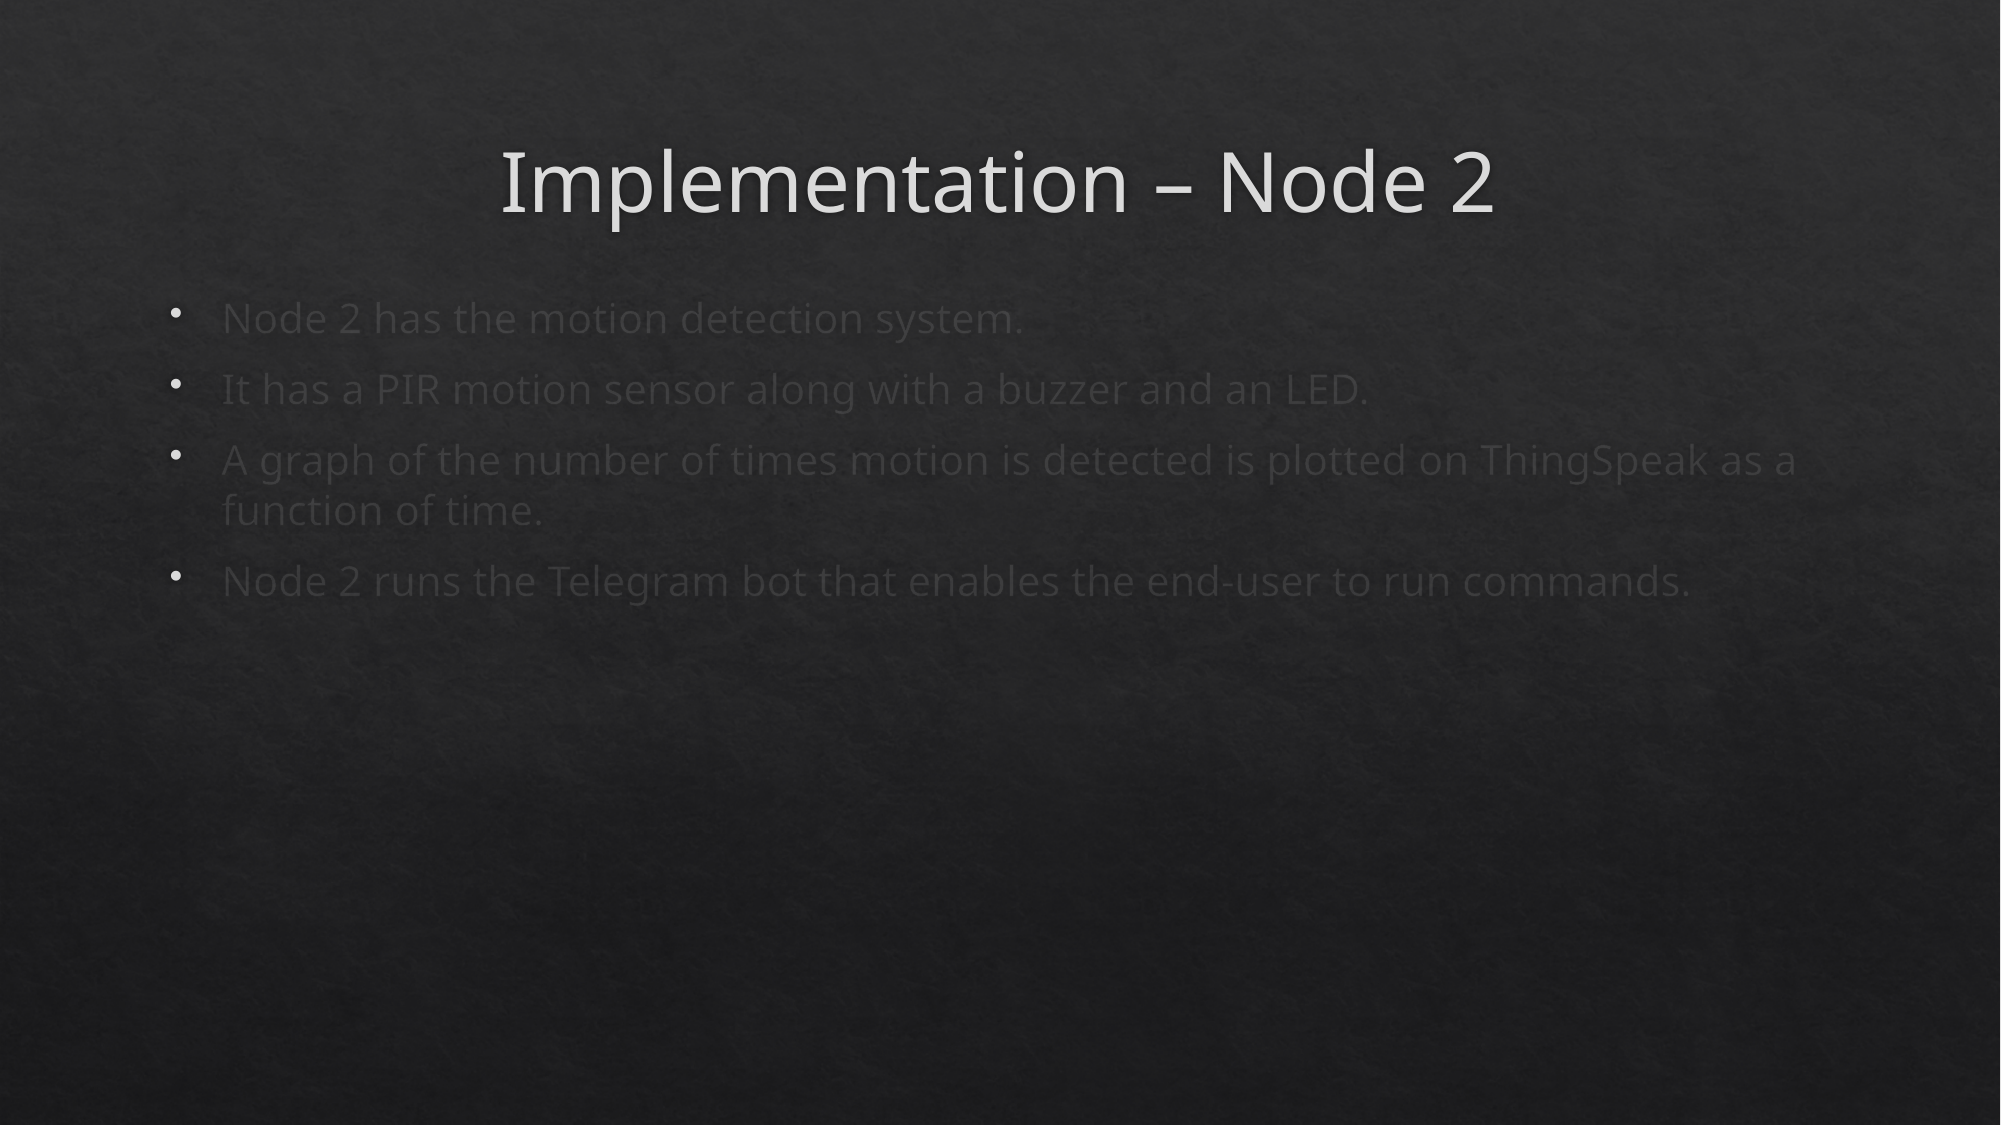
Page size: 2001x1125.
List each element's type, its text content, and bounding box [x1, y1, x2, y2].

title Implementation – Node 2 [149, 99, 1849, 260]
list Node 2 has the motion detection system. It has a PIR motion sensor along with a buzzer and an LED. A graph of the number of times motion is detected is plotted on ThingSpeak as a function of time. Node 2 runs the Telegram bot that enables the end-user to run commands. [149, 284, 1849, 950]
